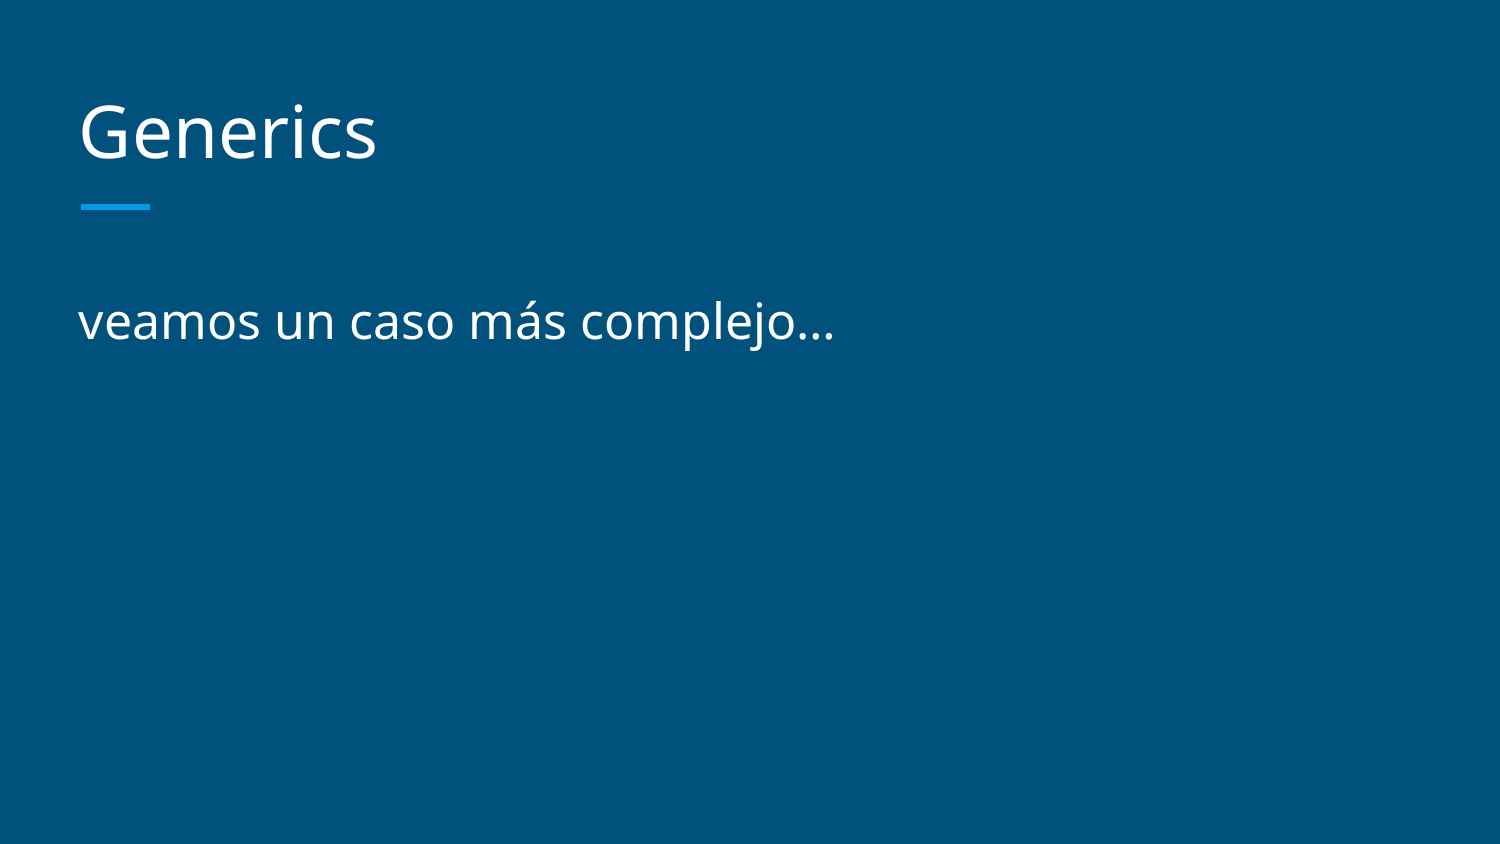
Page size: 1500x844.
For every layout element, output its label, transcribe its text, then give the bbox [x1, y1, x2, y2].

list veamos un caso más complejo… [63, 244, 1437, 750]
title Generics [63, 75, 1437, 188]
